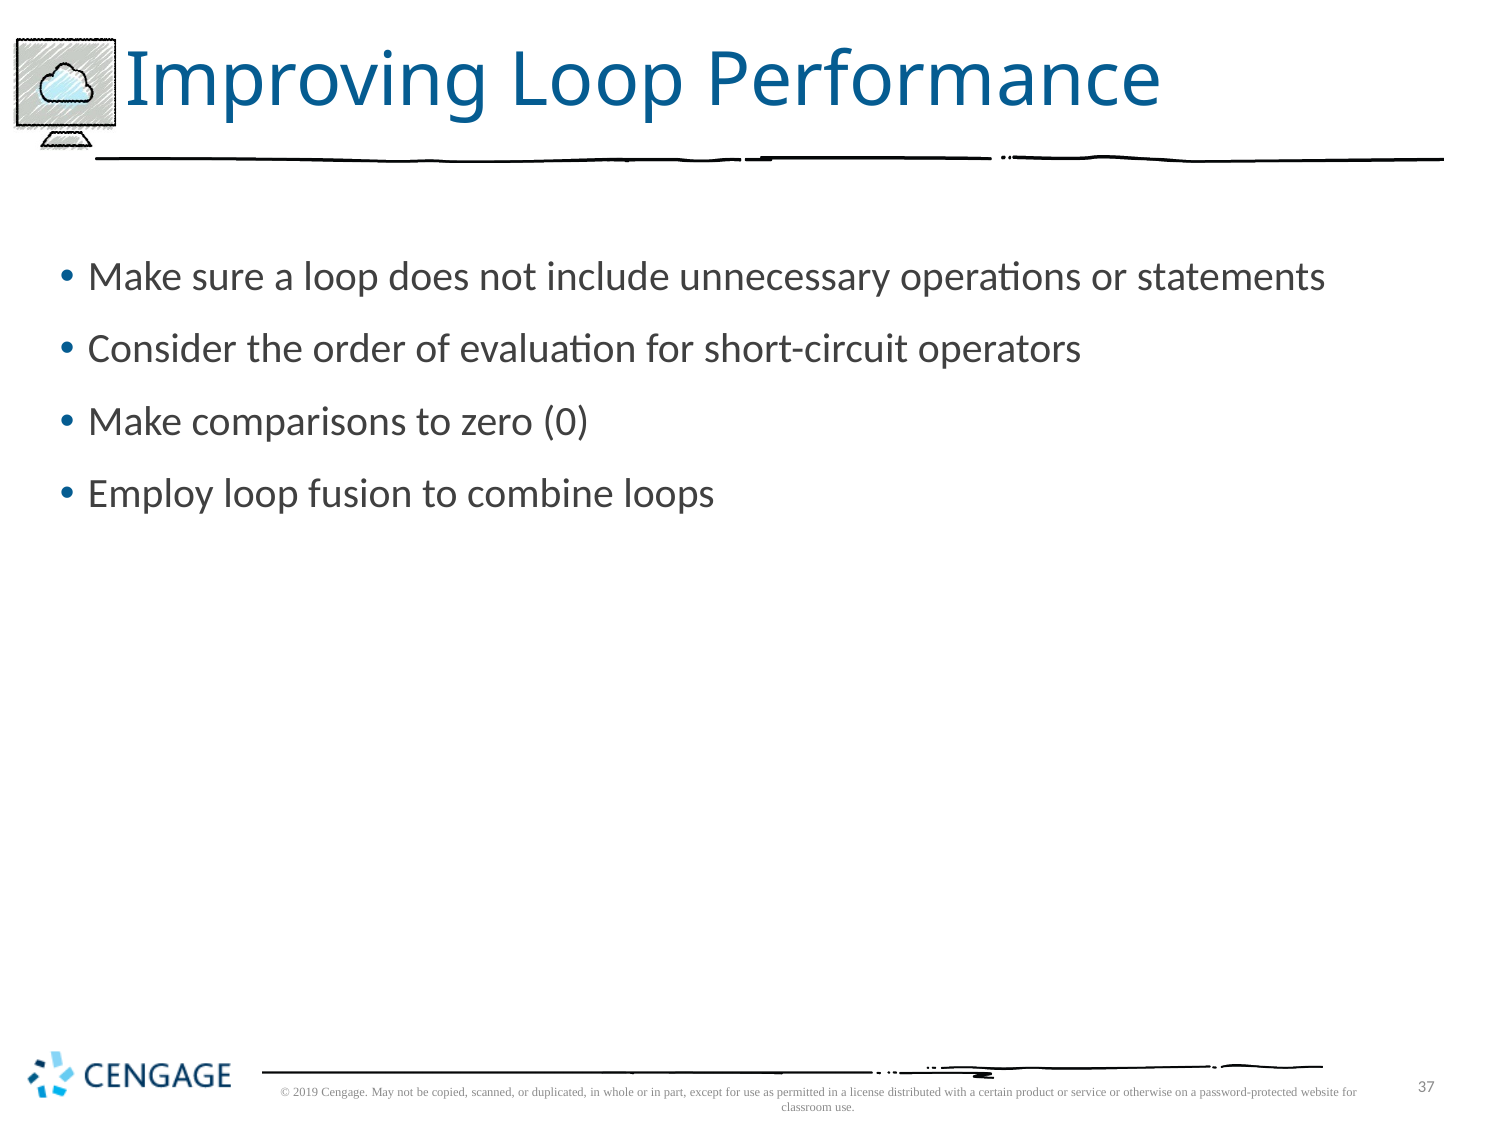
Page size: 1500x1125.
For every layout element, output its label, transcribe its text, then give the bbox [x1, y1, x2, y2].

footer © 2019 Cengage. May not be copied, scanned, or duplicated, in whole or in part, except for use as permitted in a license distributed with a certain product or service or otherwise on a password-protected website for classroom use. [262, 1079, 1375, 1120]
picture [95, 155, 1444, 163]
list Make sure a loop does not include unnecessary operations or statements Consider the order of evaluation for short-circuit operators Make comparisons to zero (0) Employ loop fusion to combine loops [59, 252, 1441, 700]
picture [13, 36, 117, 151]
picture [7, 1037, 244, 1111]
picture [262, 1064, 1323, 1079]
title Improving Loop Performance [125, 50, 1442, 116]
